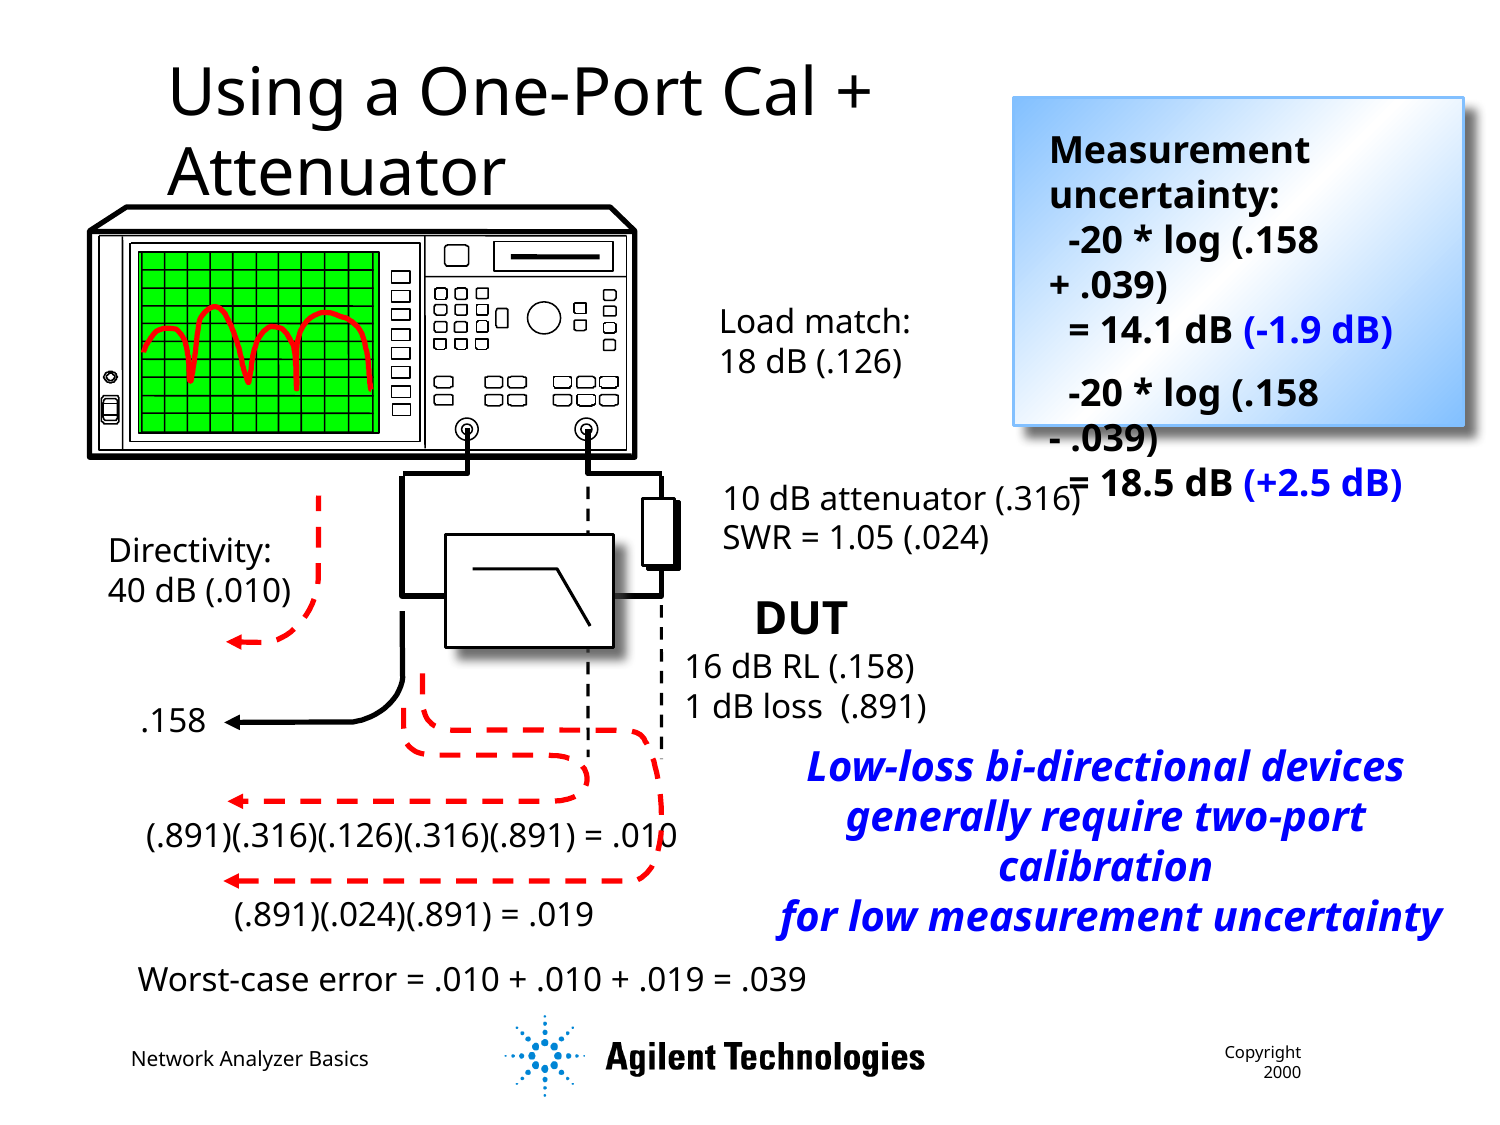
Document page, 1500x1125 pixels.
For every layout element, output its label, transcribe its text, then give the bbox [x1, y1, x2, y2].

text_box Using a One-Port Cal + Attenuator [167, 48, 1015, 126]
text_box Low-loss bi-directional devices generally require two-port calibration for low measurement uncertainty [1125, 740, 1462, 873]
slide_number Copyright 2000 [1204, 1041, 1302, 1080]
footer Network Analyzer Basics [130, 1045, 531, 1074]
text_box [1013, 97, 1465, 426]
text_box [89, 206, 1121, 1002]
picture [488, 1003, 940, 1112]
